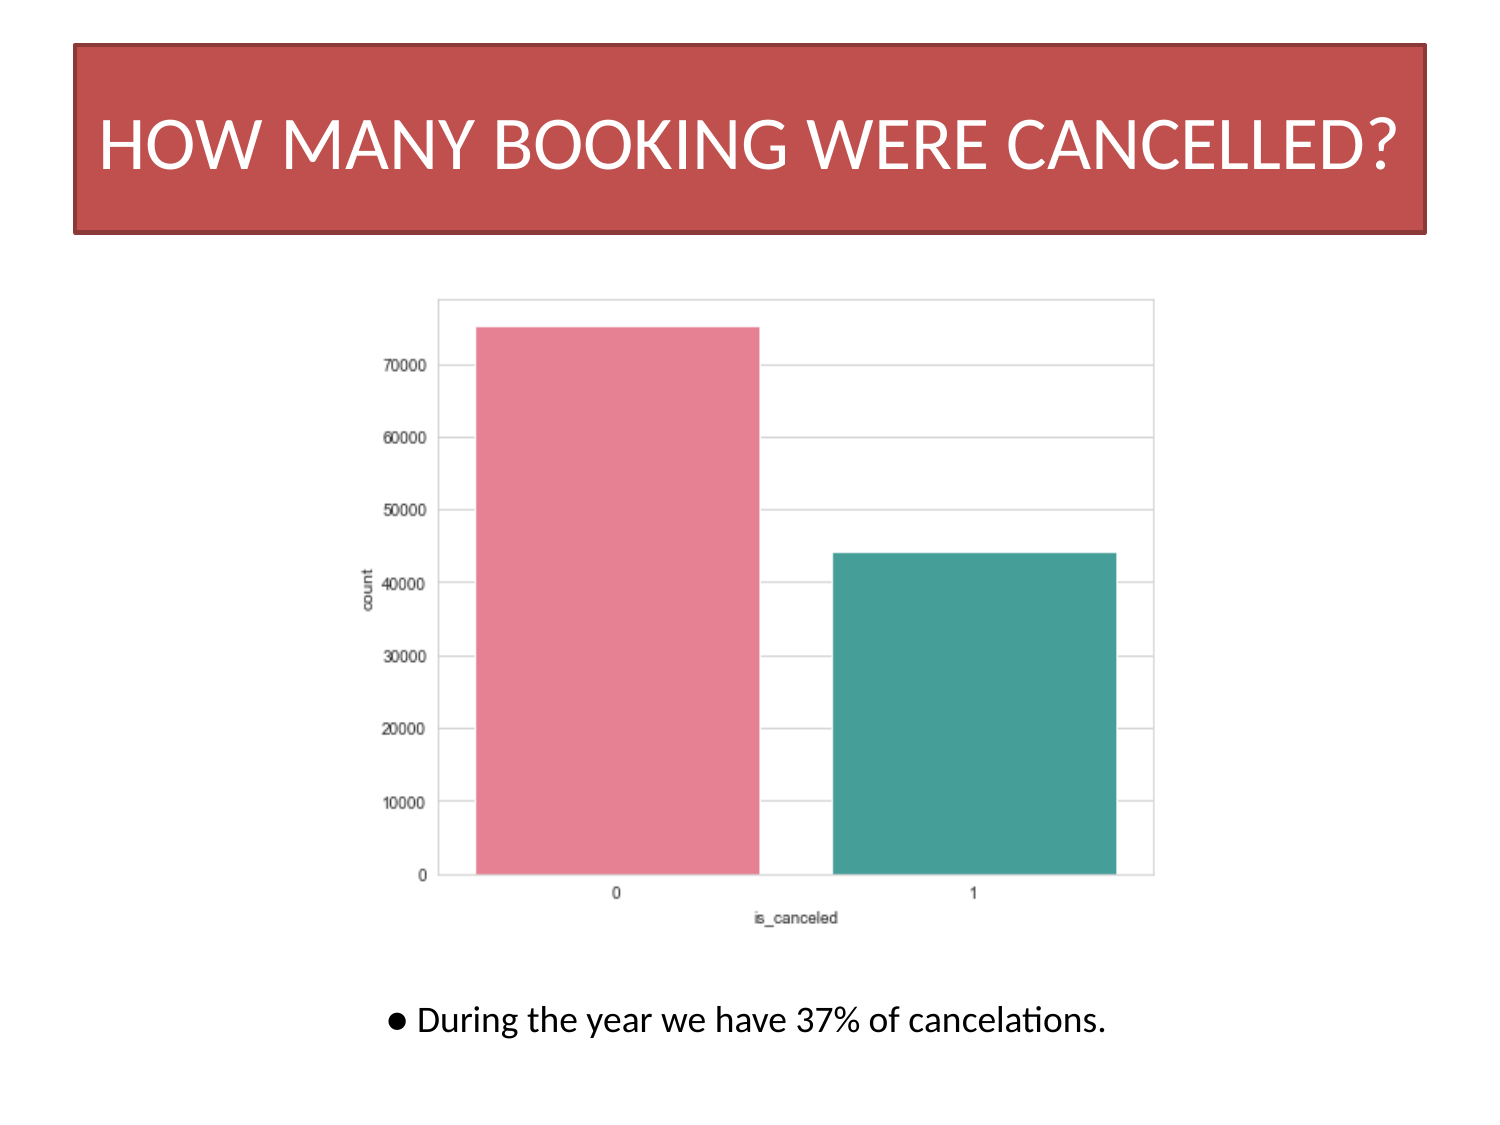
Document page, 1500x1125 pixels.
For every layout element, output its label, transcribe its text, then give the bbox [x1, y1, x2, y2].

text_box ● During the year we have 37% of cancelations. [362, 987, 1132, 1048]
title HOW MANY BOOKING WERE CANCELLED? [75, 45, 1425, 233]
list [349, 287, 1163, 938]
